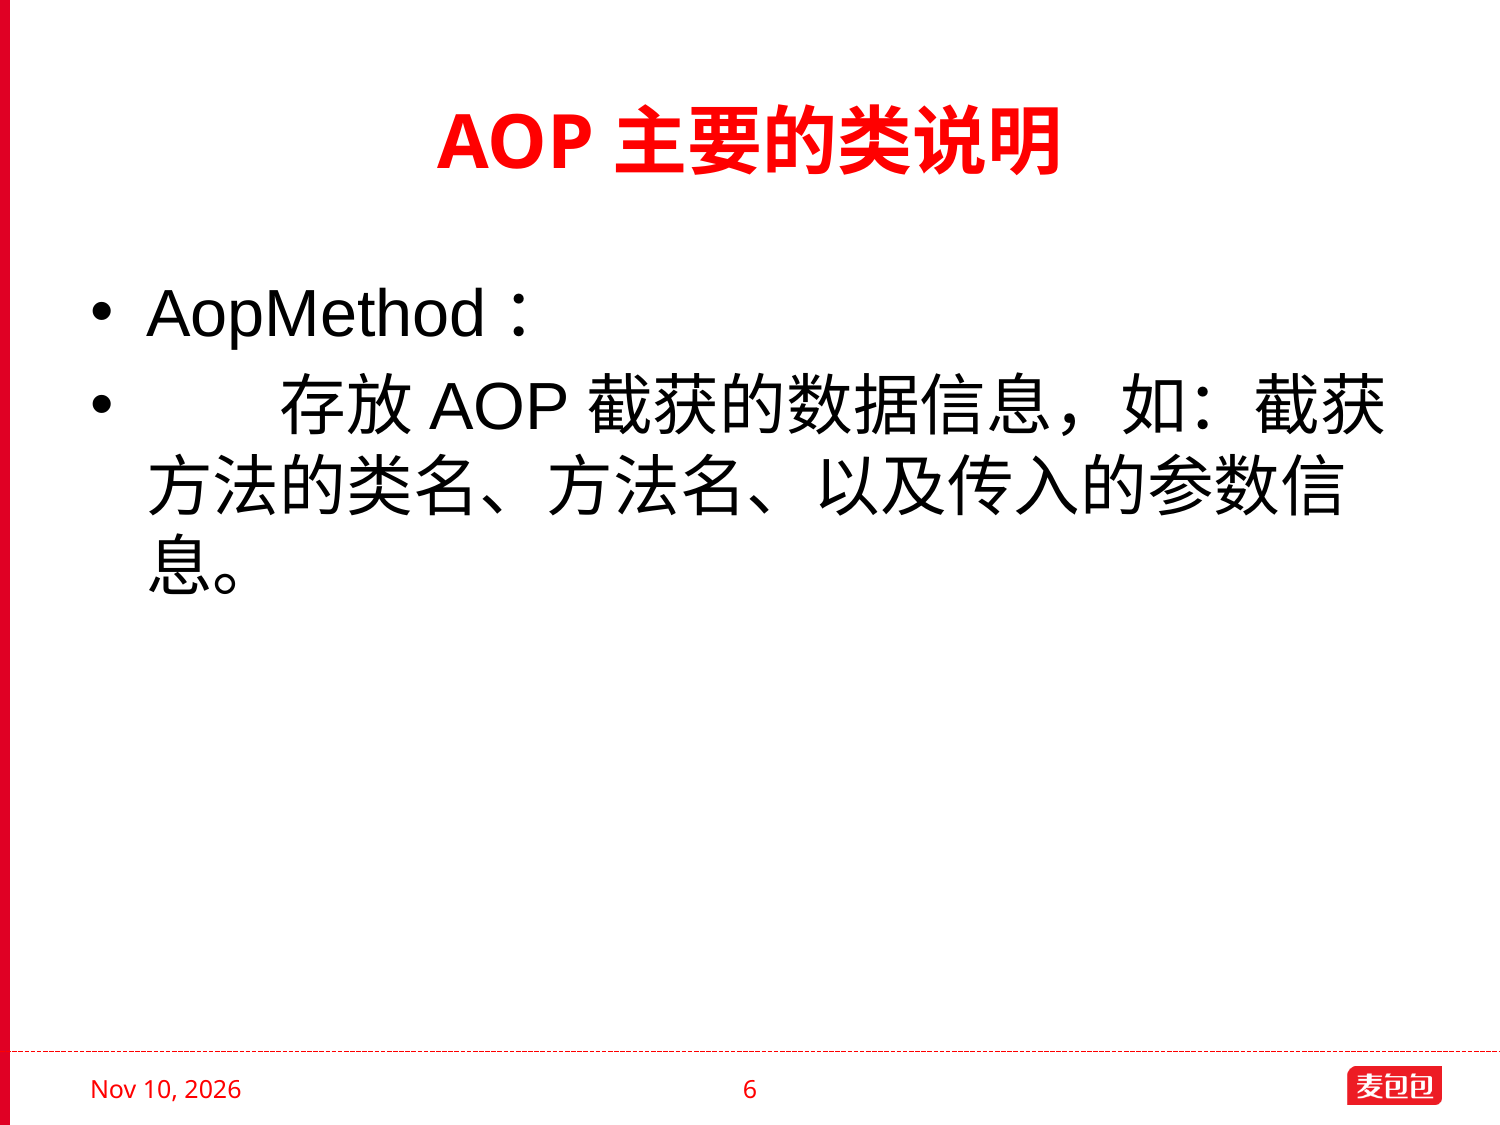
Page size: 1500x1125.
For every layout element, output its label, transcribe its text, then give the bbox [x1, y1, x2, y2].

list AopMethod： 存放AOP截获的数据信息，如：截获方法的类名、方法名、以及传入的参数信息。 [74, 262, 1426, 1006]
picture [0, 0, 10, 1125]
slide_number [75, 1078, 425, 1103]
picture [1347, 1066, 1442, 1105]
title AOP主要的类说明 [74, 44, 1426, 233]
slide_number 6 [575, 1078, 925, 1103]
